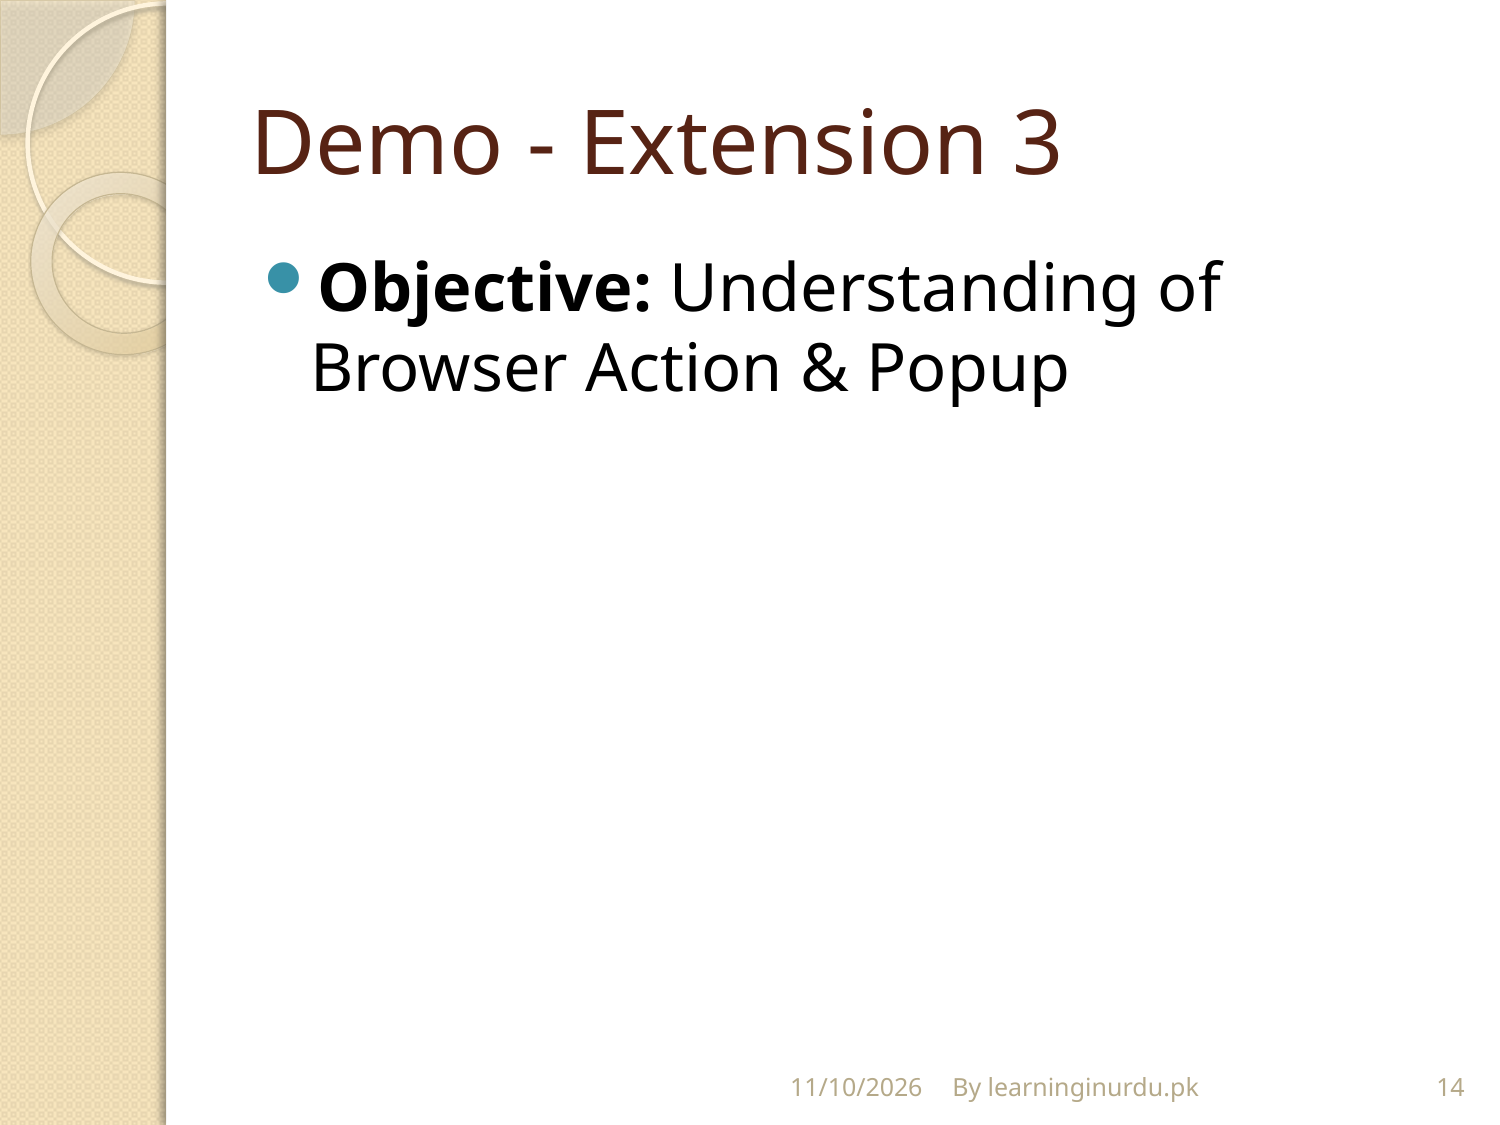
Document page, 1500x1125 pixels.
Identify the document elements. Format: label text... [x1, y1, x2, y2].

slide_number 14 [1413, 1034, 1488, 1113]
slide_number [587, 1034, 937, 1113]
list Objective: Understanding of Browser Action & Popup [235, 237, 1466, 1025]
footer By learninginurdu.pk [937, 1034, 1413, 1113]
title Demo - Extension 3 [235, 45, 1466, 233]
